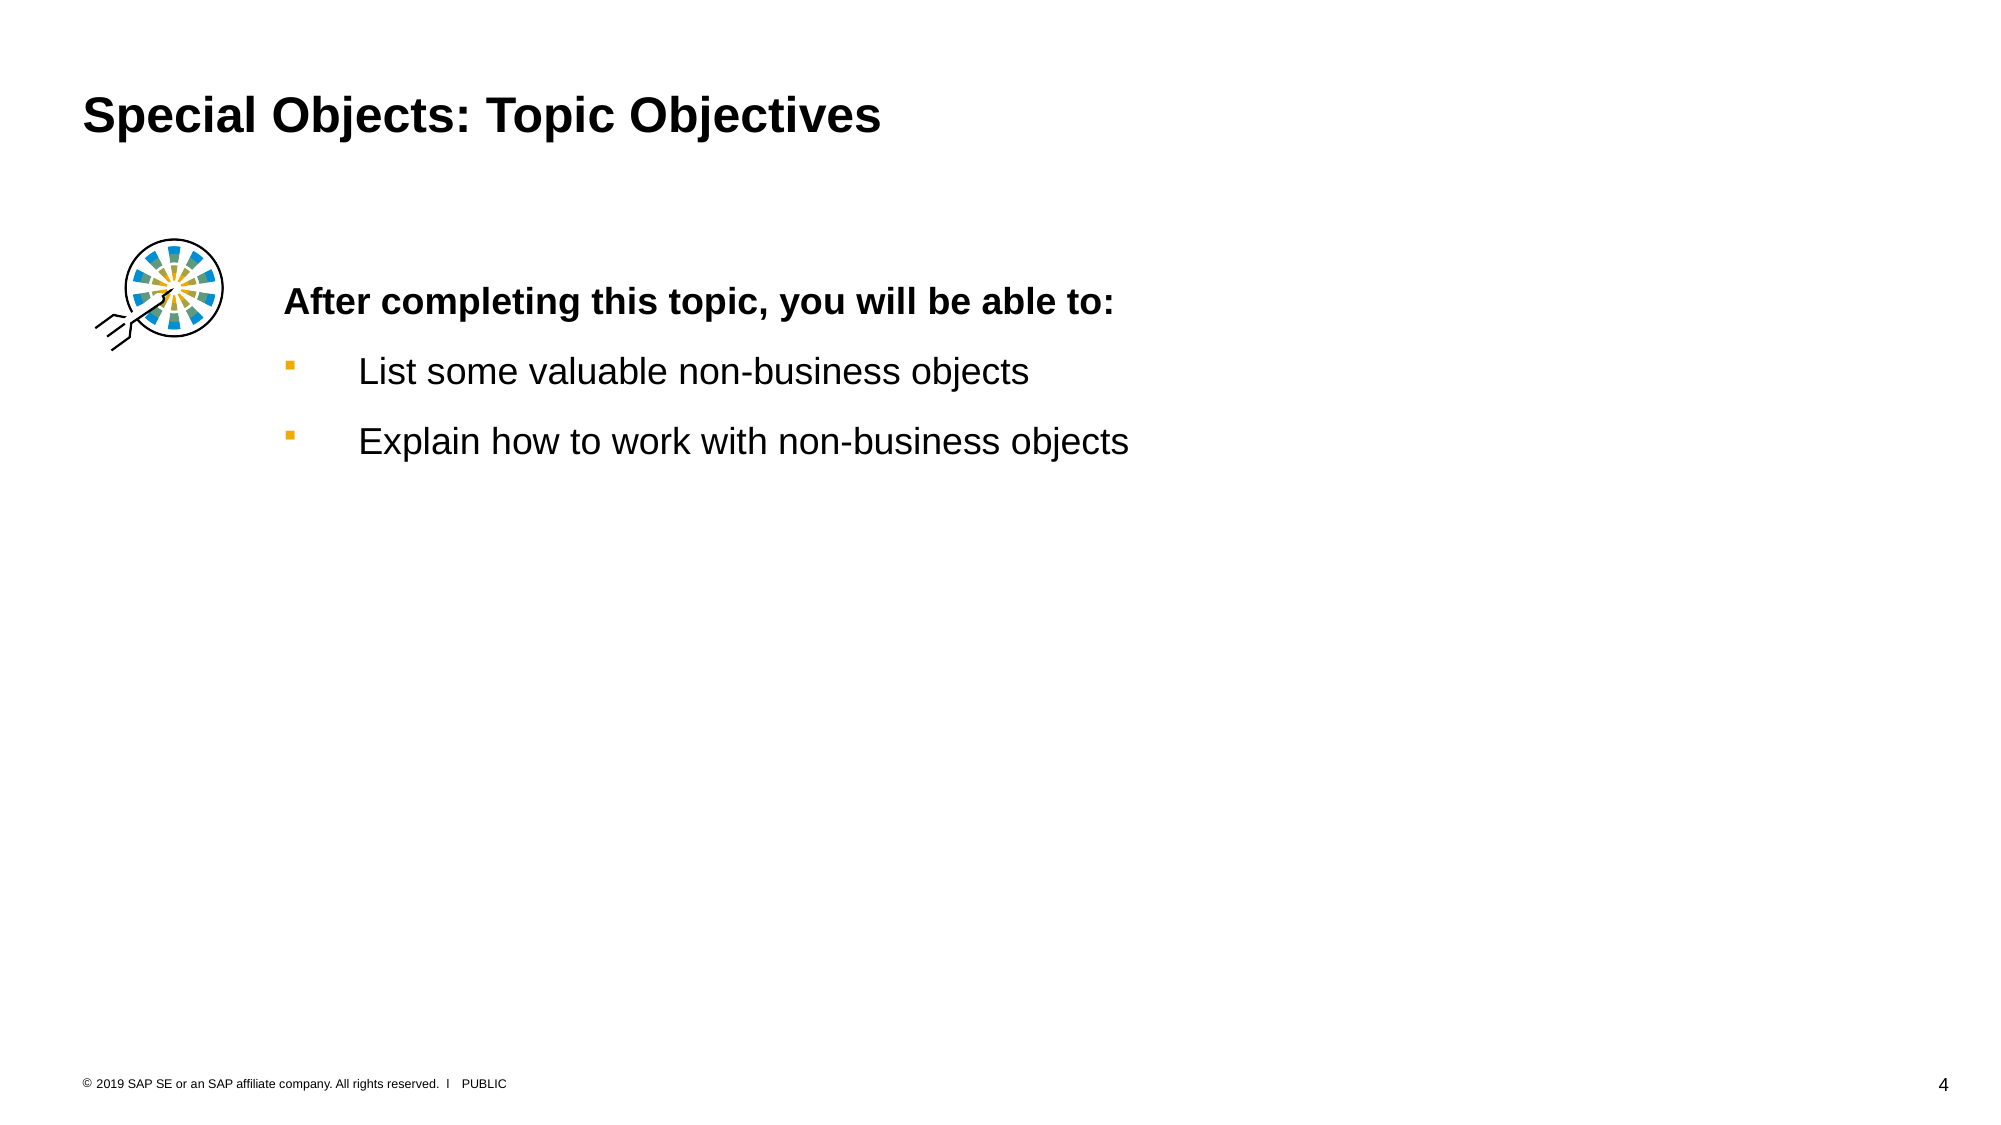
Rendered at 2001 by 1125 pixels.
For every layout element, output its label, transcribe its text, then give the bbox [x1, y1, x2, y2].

title Special Objects: Topic Objectives [82, 82, 1918, 144]
picture [82, 218, 236, 372]
text_box After completing this topic, you will be able to: List some valuable non-business objects Explain how to work with non-business objects [283, 276, 1903, 462]
